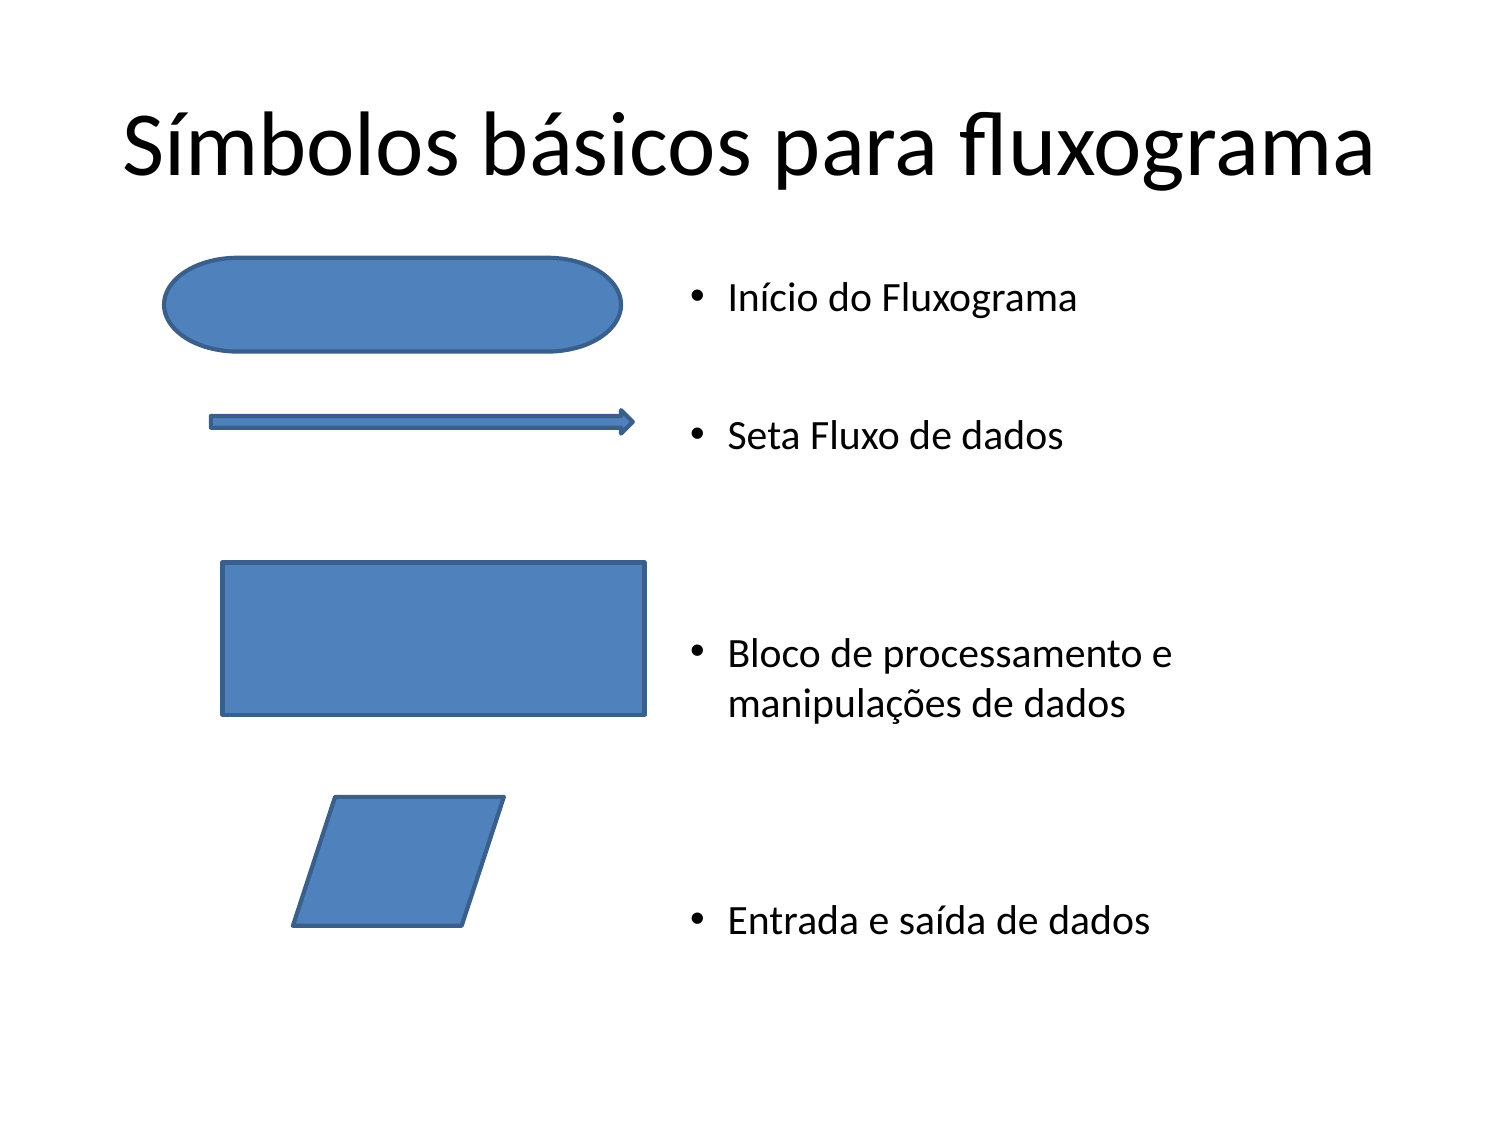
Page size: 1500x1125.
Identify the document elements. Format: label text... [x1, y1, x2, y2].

title Símbolos básicos para fluxograma [75, 45, 1425, 233]
text_box [161, 255, 624, 354]
text_box [290, 794, 506, 928]
list Início do Fluxograma Seta Fluxo de dados Bloco de processamento e manipulações de dados Entrada e saída de dados [75, 262, 1425, 1005]
text_box [208, 408, 635, 436]
text_box [220, 560, 647, 717]
